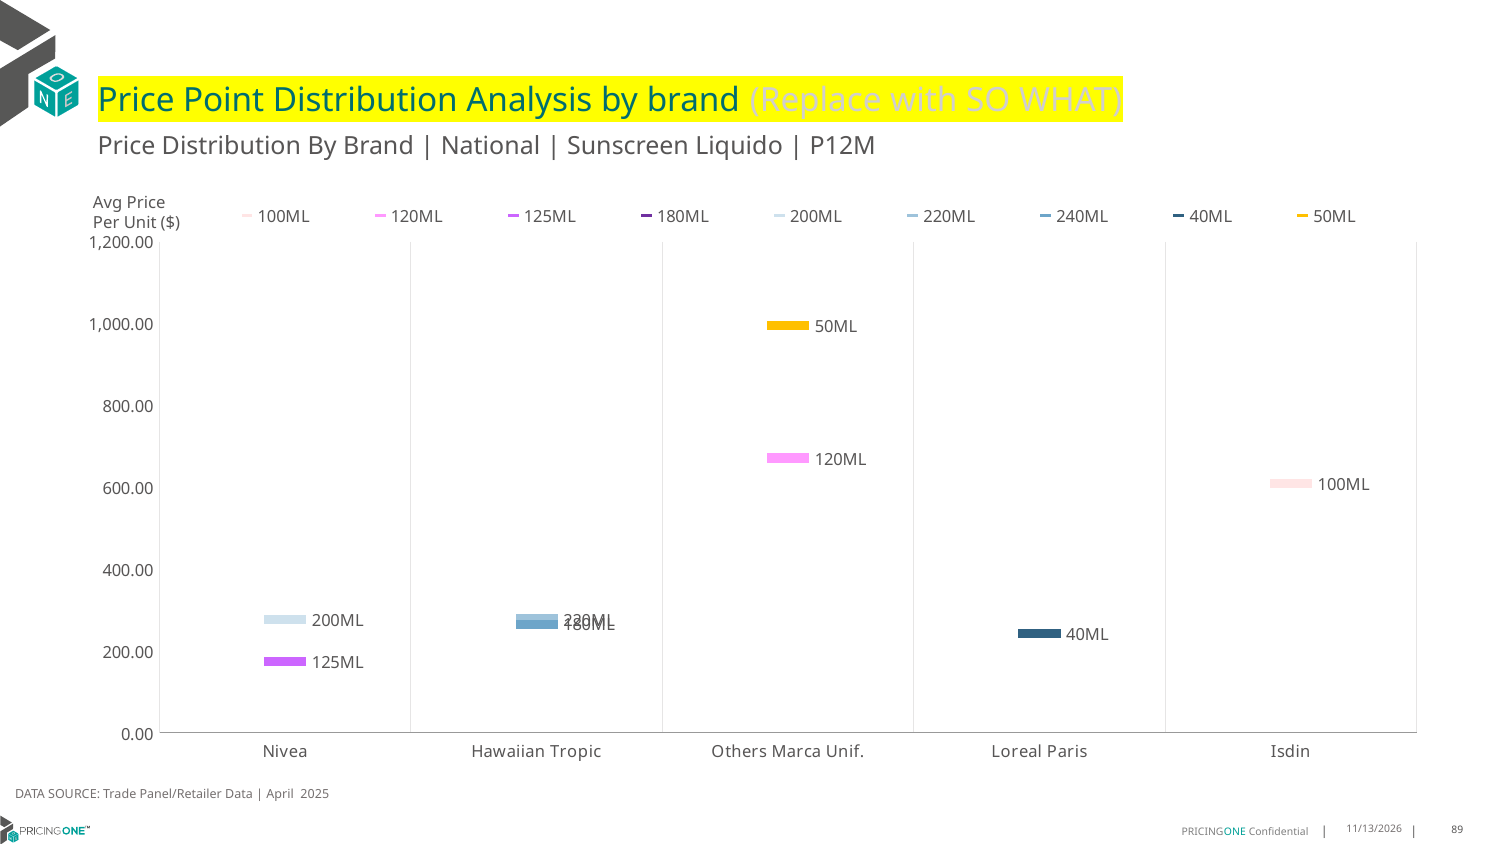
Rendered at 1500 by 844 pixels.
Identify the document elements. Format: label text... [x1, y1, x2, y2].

list DATA SOURCE: Trade Panel/Retailer Data | April 2025 [0, 776, 750, 814]
title Price Point Distribution Analysis by brand (Replace with SO WHAT) [82, 0, 1418, 127]
slide_number 89 [1417, 815, 1479, 844]
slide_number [1325, 815, 1417, 844]
chart [88, 185, 1418, 776]
list Price Distribution By Brand | National | Sunscreen Liquido | P12M [82, 127, 1418, 186]
